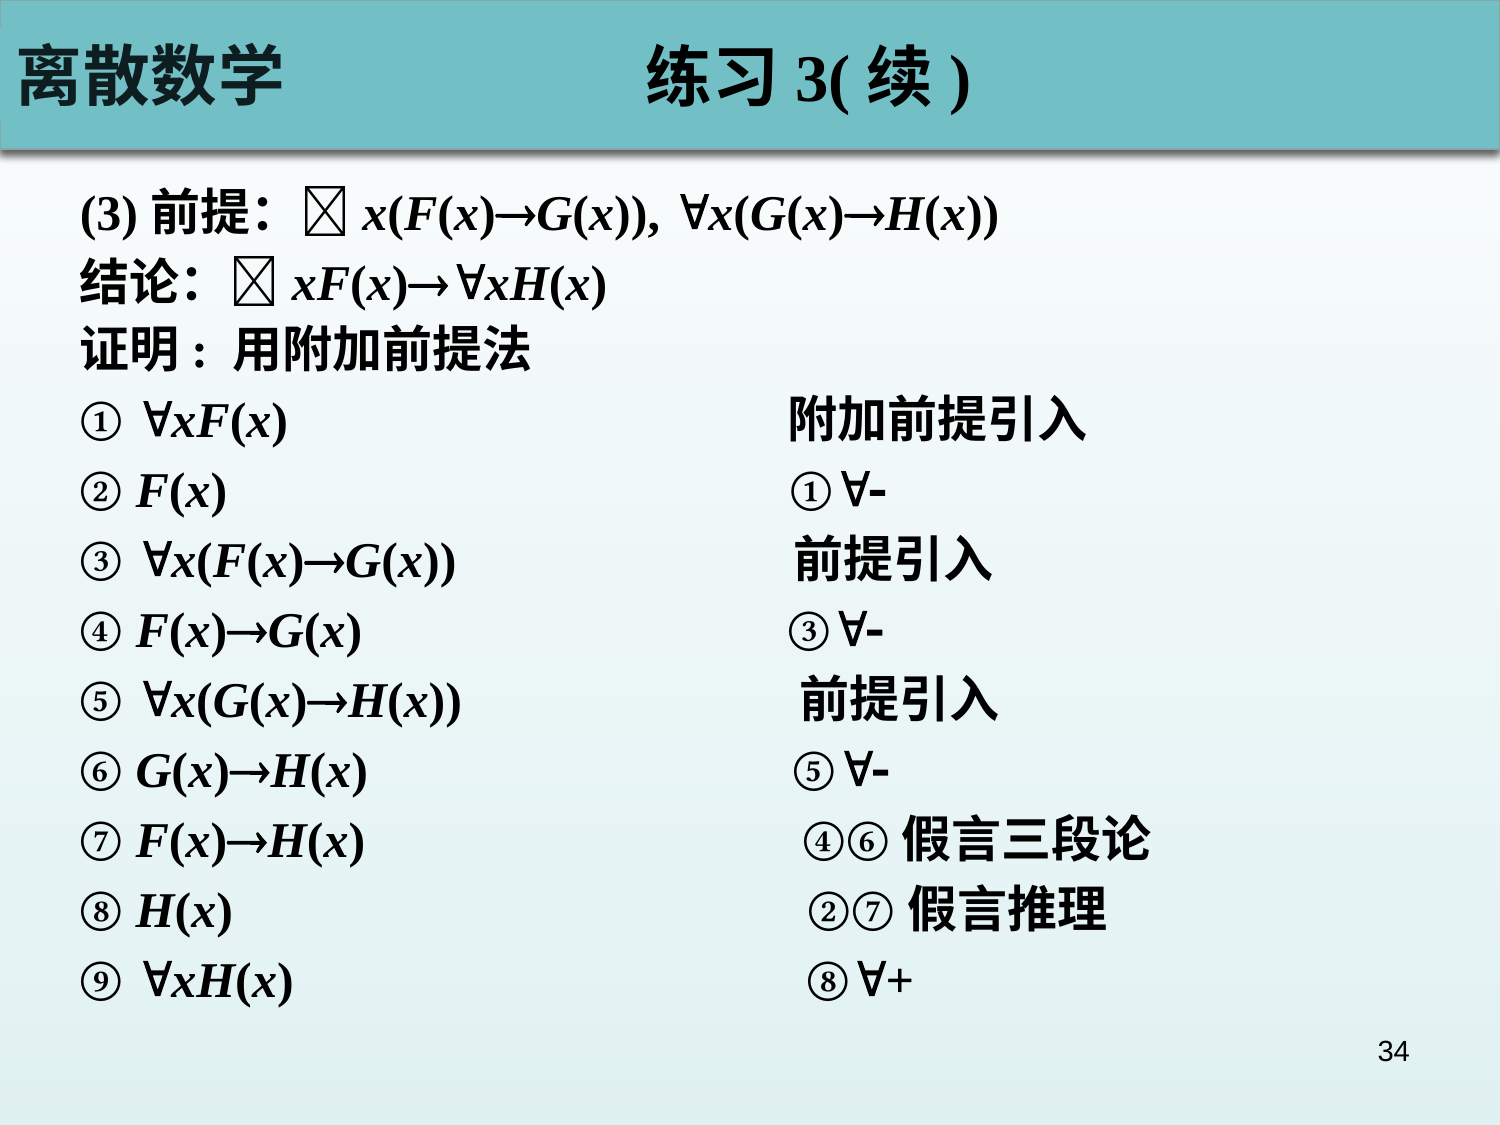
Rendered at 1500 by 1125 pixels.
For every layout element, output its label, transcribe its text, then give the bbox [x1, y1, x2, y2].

title 练习3(续) [306, 40, 1311, 109]
slide_number 34 [1074, 1024, 1425, 1103]
list (3)前提：x(F(x)G(x)), x(G(x)H(x)) 结论：xF(x)xH(x) [64, 172, 1415, 309]
text_box 证明: 用附加前提法 ① xF(x) 附加前提引入 ② F(x) ① ③ x(F(x)G(x)) 前提引入 ④ F(x)G(x) ③ ⑤ x(G(x)H(x)) 前提引入 ⑥ G(x)H(x) ⑤ ⑦ F(x)H(x) ④⑥假言三段论 ⑧ H(x) ②⑦假言推理 ⑨ xH(x) ⑧+ [64, 309, 1415, 1071]
